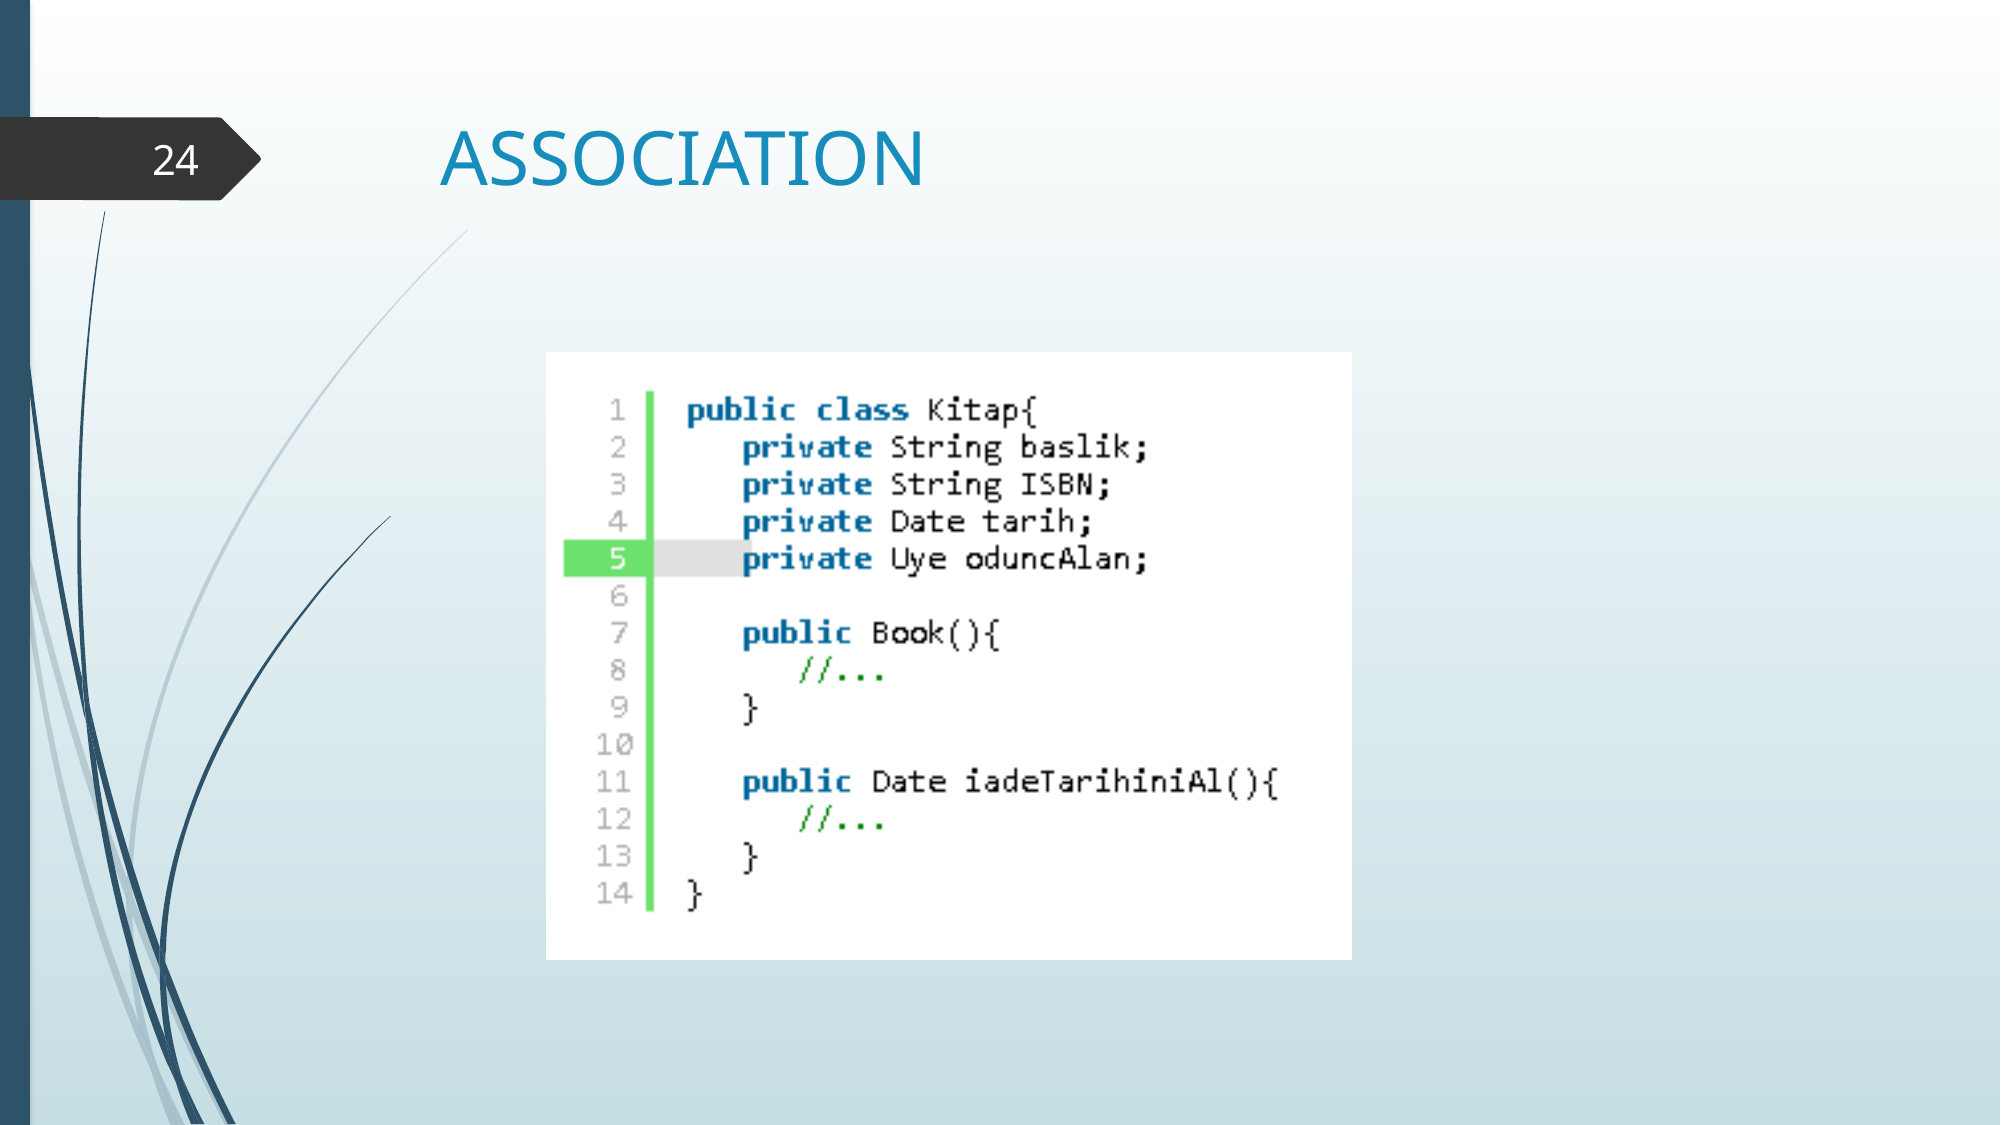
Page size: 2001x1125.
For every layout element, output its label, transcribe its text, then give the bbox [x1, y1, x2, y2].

slide_number 24 [87, 129, 216, 190]
title ASSOCIATION [425, 102, 1888, 313]
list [545, 352, 1352, 960]
